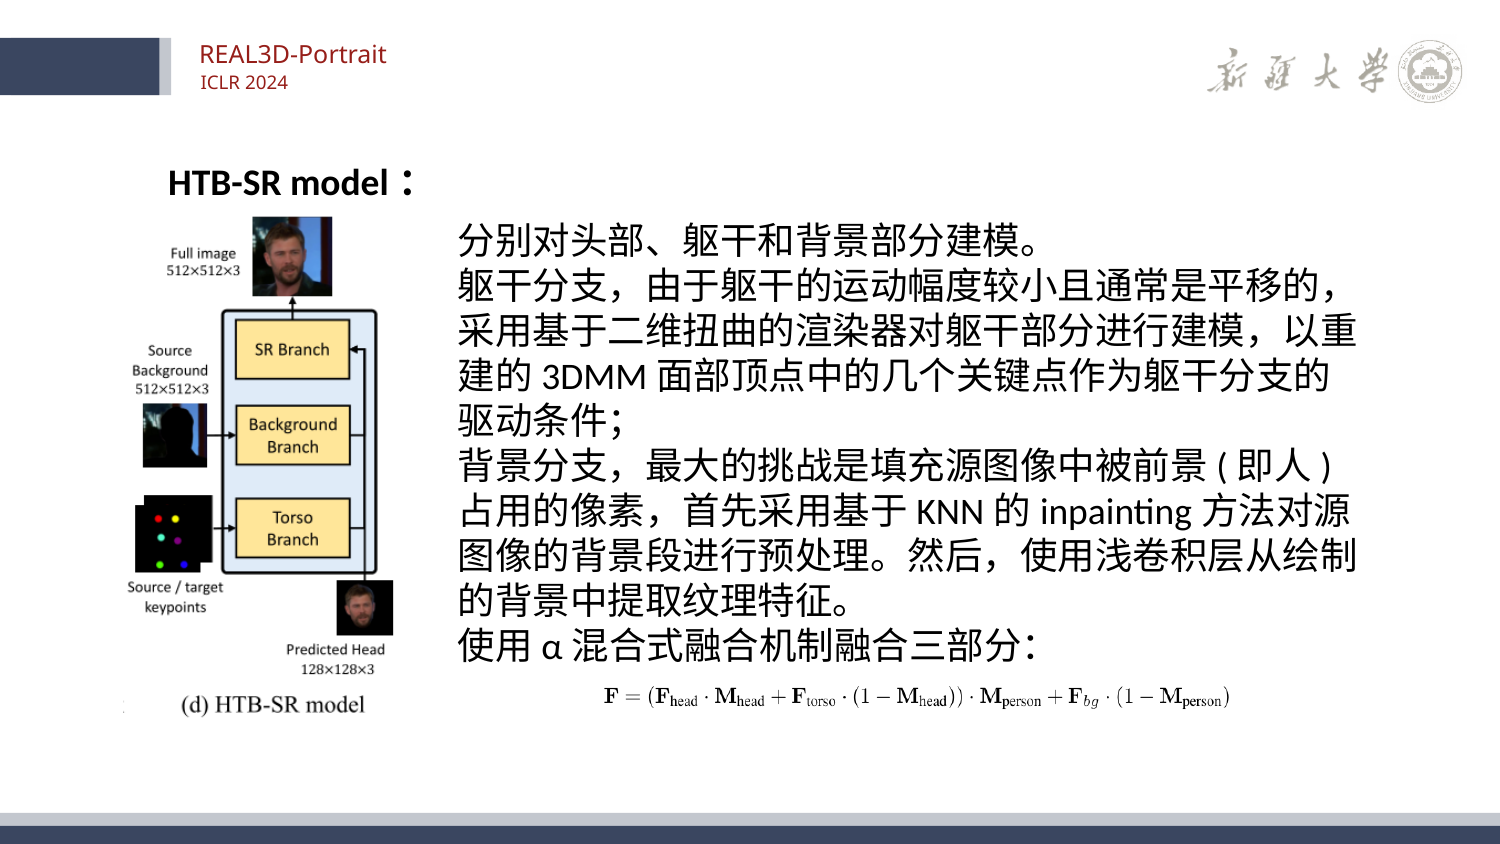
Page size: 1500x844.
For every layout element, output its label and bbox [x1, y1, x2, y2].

picture [123, 208, 444, 725]
picture [596, 681, 1238, 712]
text_box [0, 33, 1500, 844]
